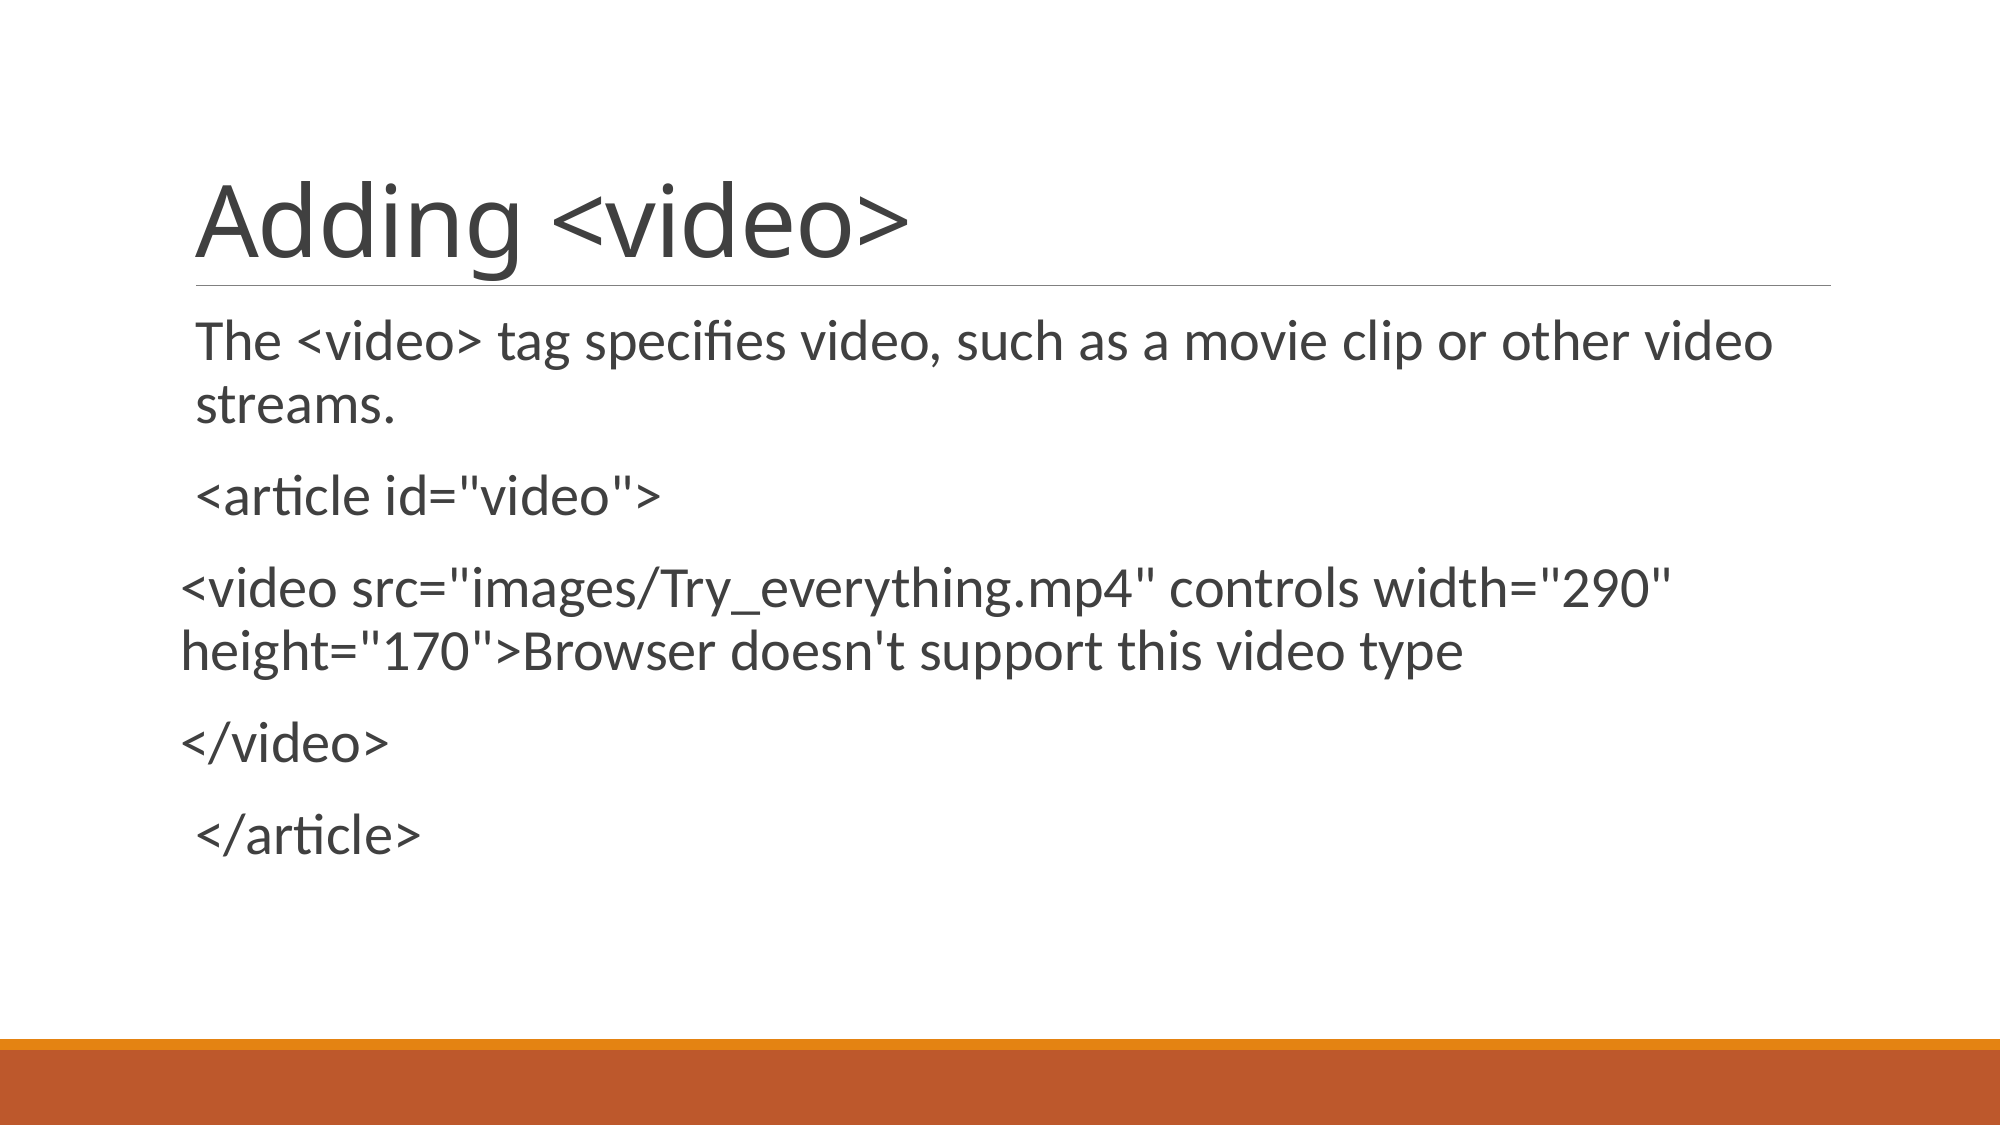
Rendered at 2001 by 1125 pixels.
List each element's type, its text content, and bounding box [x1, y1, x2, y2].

title Adding <video> [180, 47, 1830, 285]
list The <video> tag specifies video, such as a movie clip or other video streams. <article id="video"> <video src="images/Try_everything.mp4" controls width="290" height="170">Browser doesn't support this video type </video> </article> [180, 302, 1830, 963]
